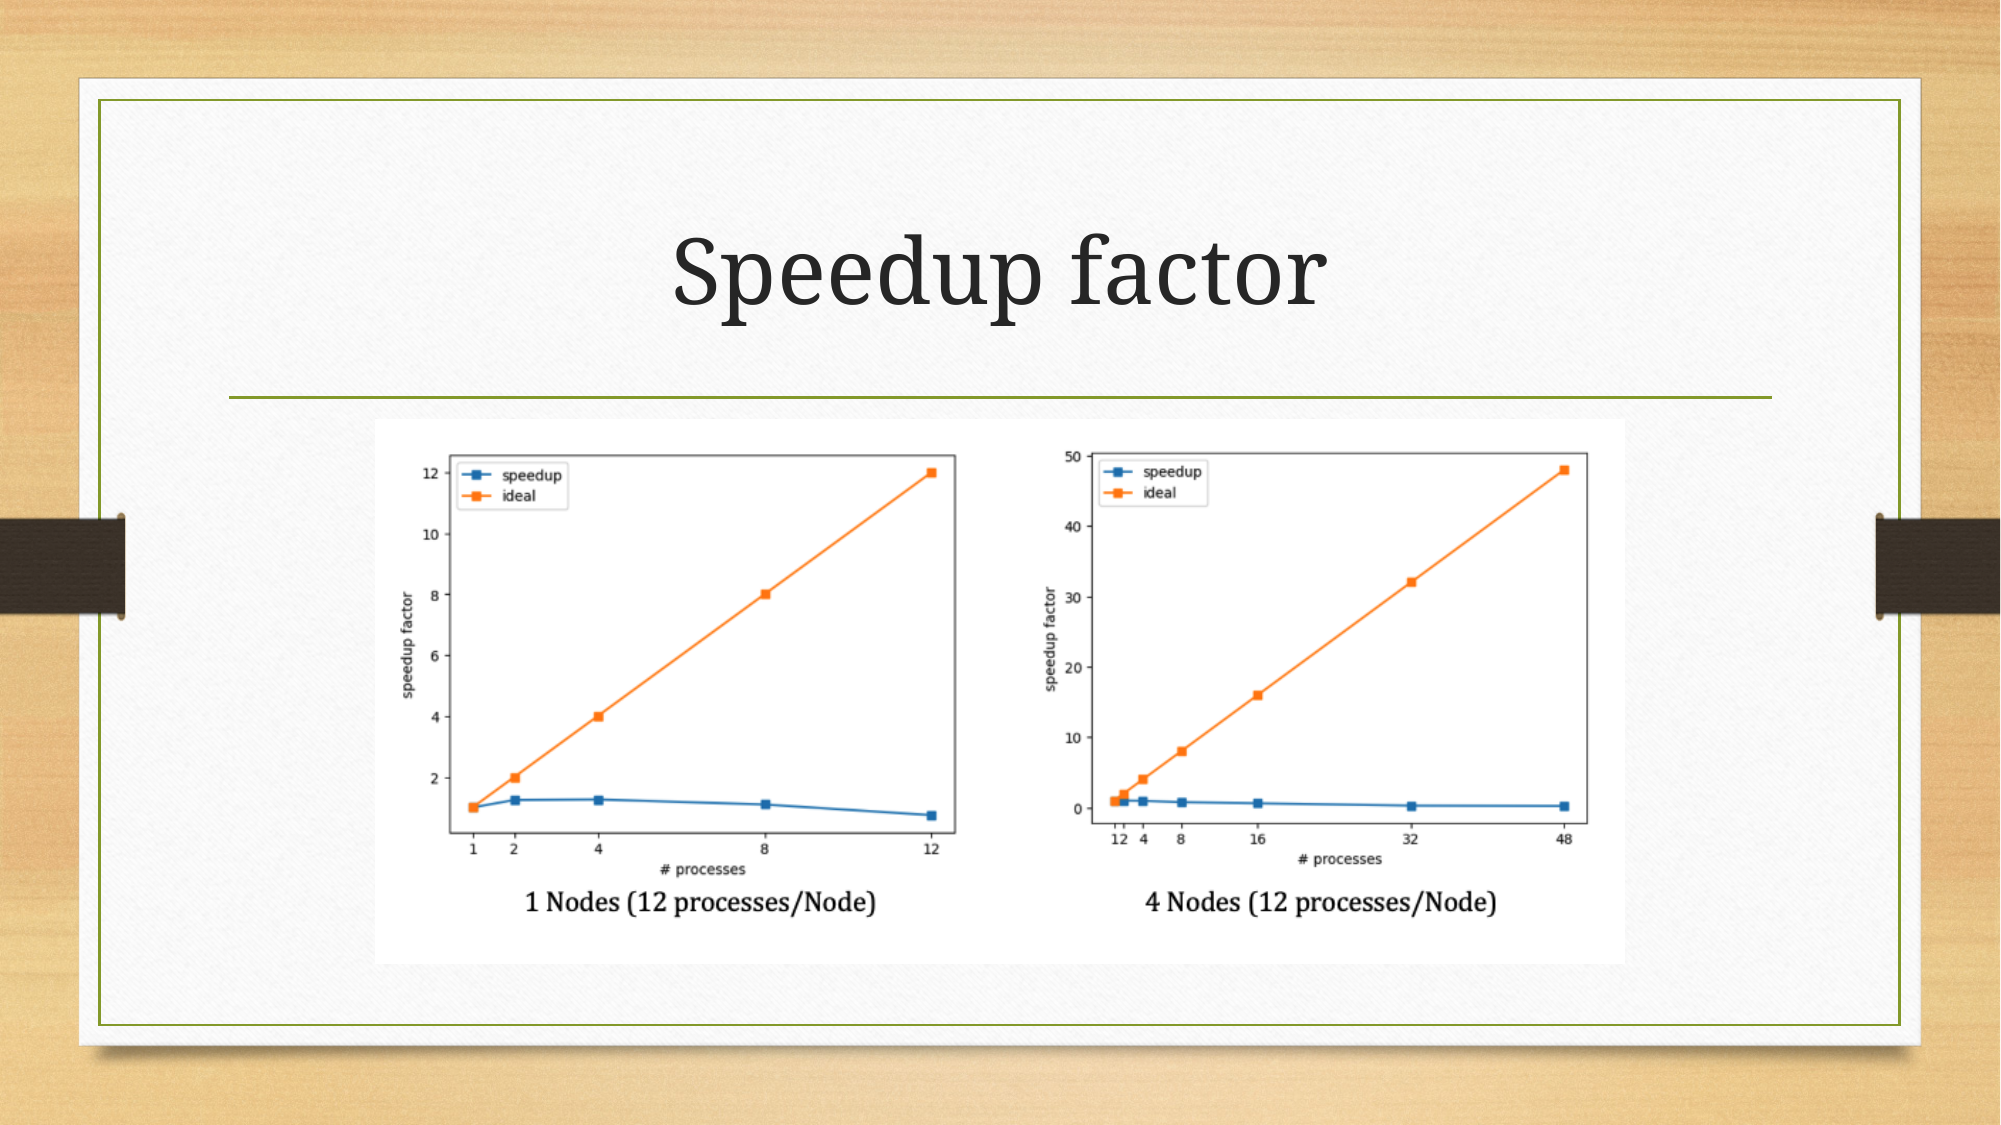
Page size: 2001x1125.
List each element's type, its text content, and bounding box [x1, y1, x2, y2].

title Speedup factor [212, 161, 1788, 375]
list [374, 419, 1625, 965]
picture [0, 0, 2001, 1125]
